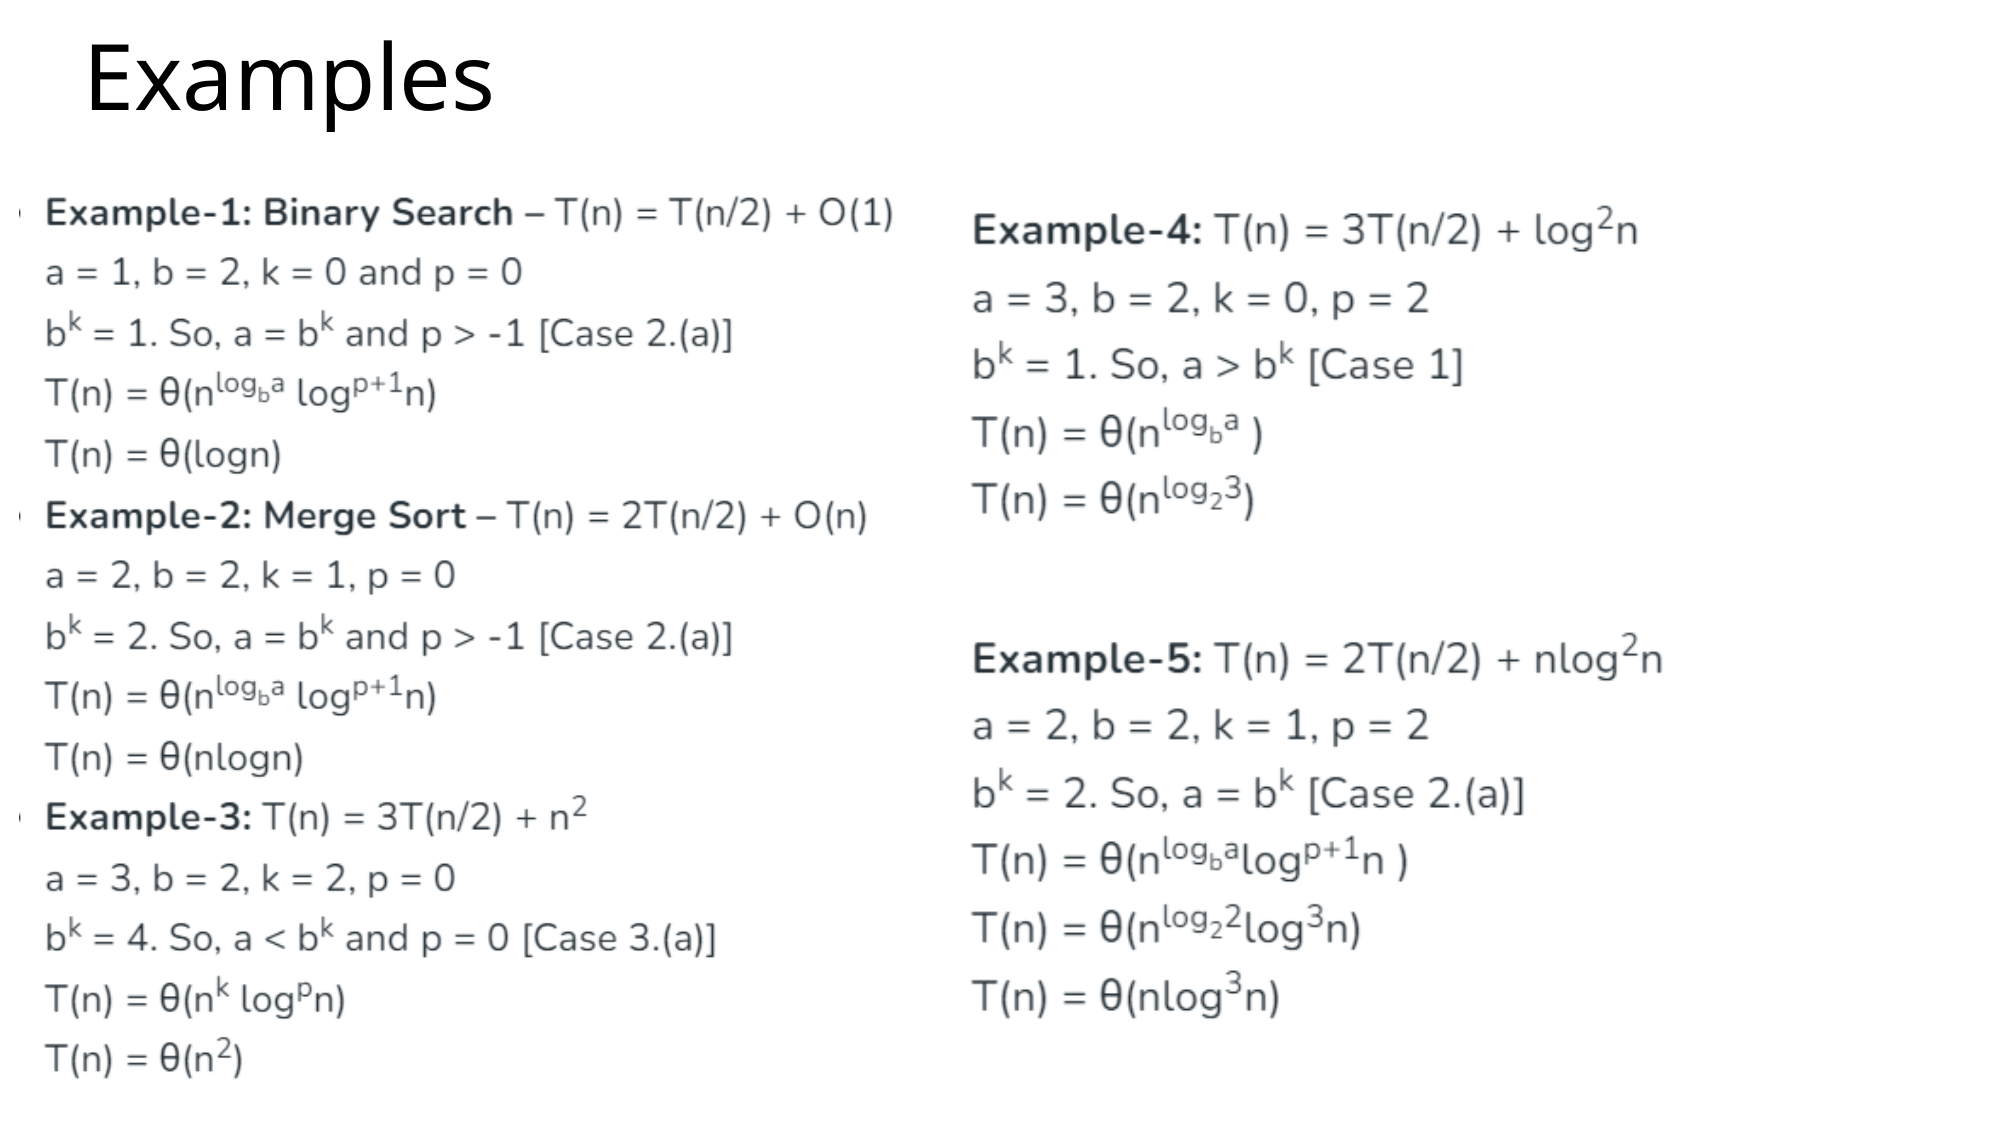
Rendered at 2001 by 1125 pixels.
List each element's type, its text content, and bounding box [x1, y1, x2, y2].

picture [962, 176, 1706, 1047]
title Examples [68, 13, 1794, 147]
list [19, 176, 940, 1087]
